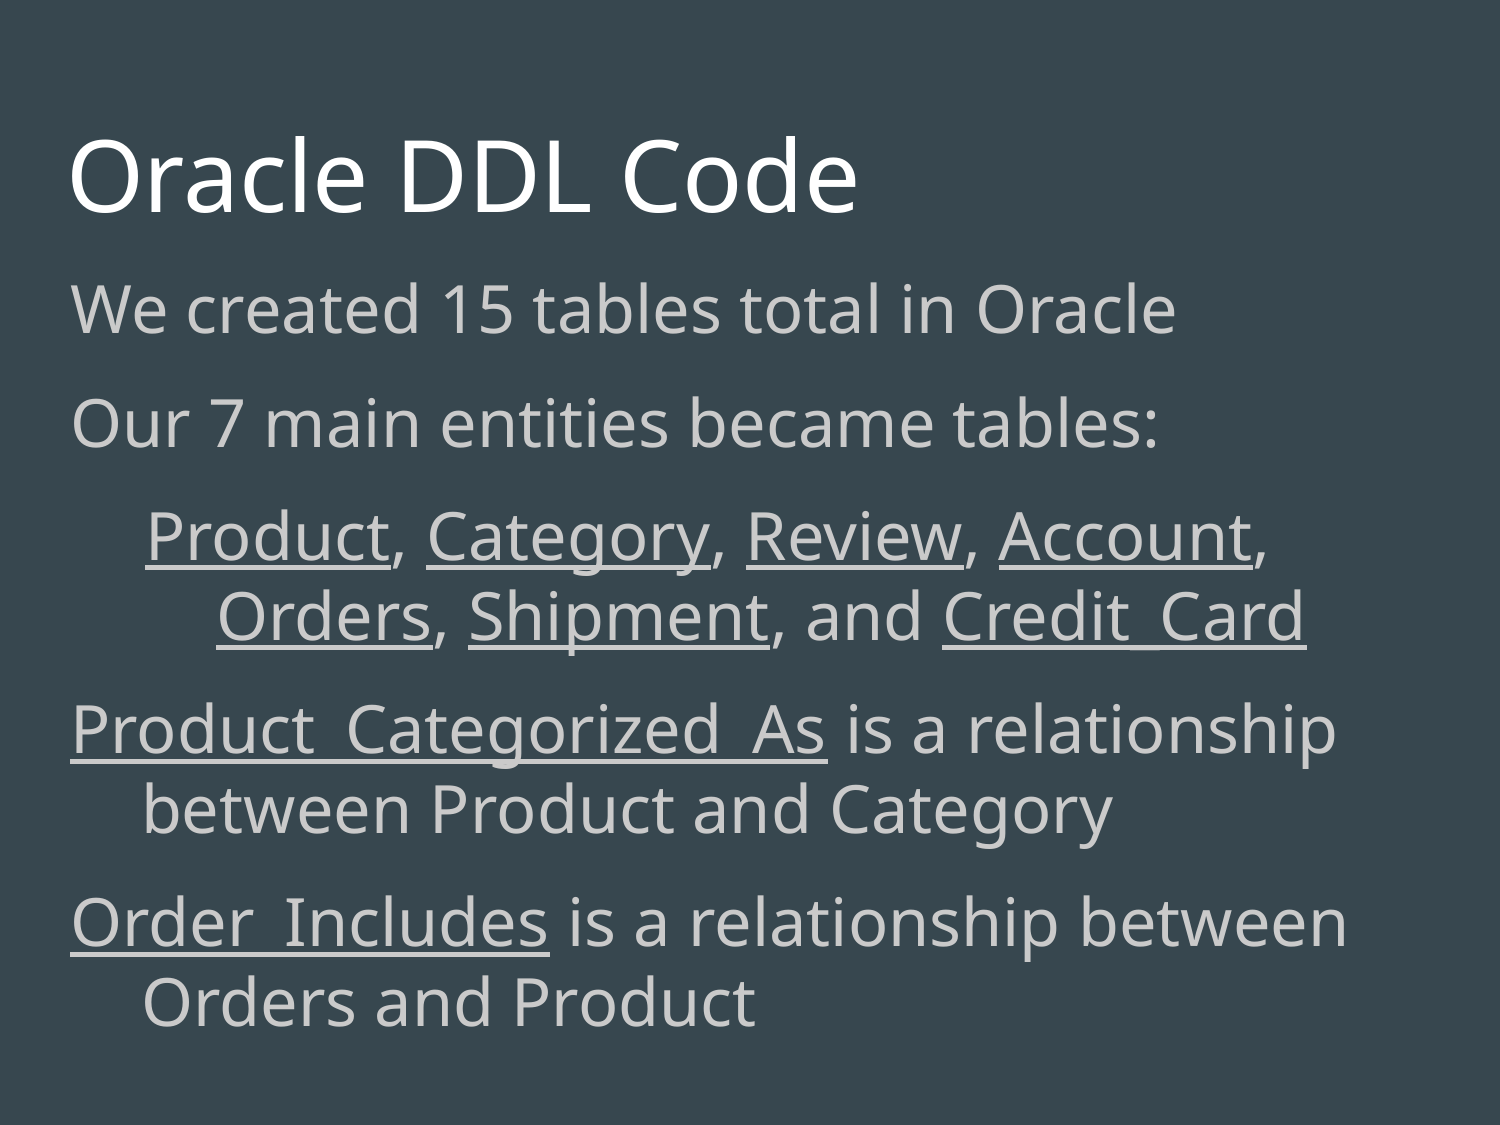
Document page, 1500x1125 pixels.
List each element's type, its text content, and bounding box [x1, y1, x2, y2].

list We created 15 tables total in Oracle Our 7 main entities became tables: Product, Category, Review, Account, Orders, Shipment, and Credit_Card Product_Categorized_As is a relationship between Product and Category Order_Includes is a relationship between Orders and Product [51, 252, 1449, 1000]
title Oracle DDL Code [51, 97, 1449, 223]
